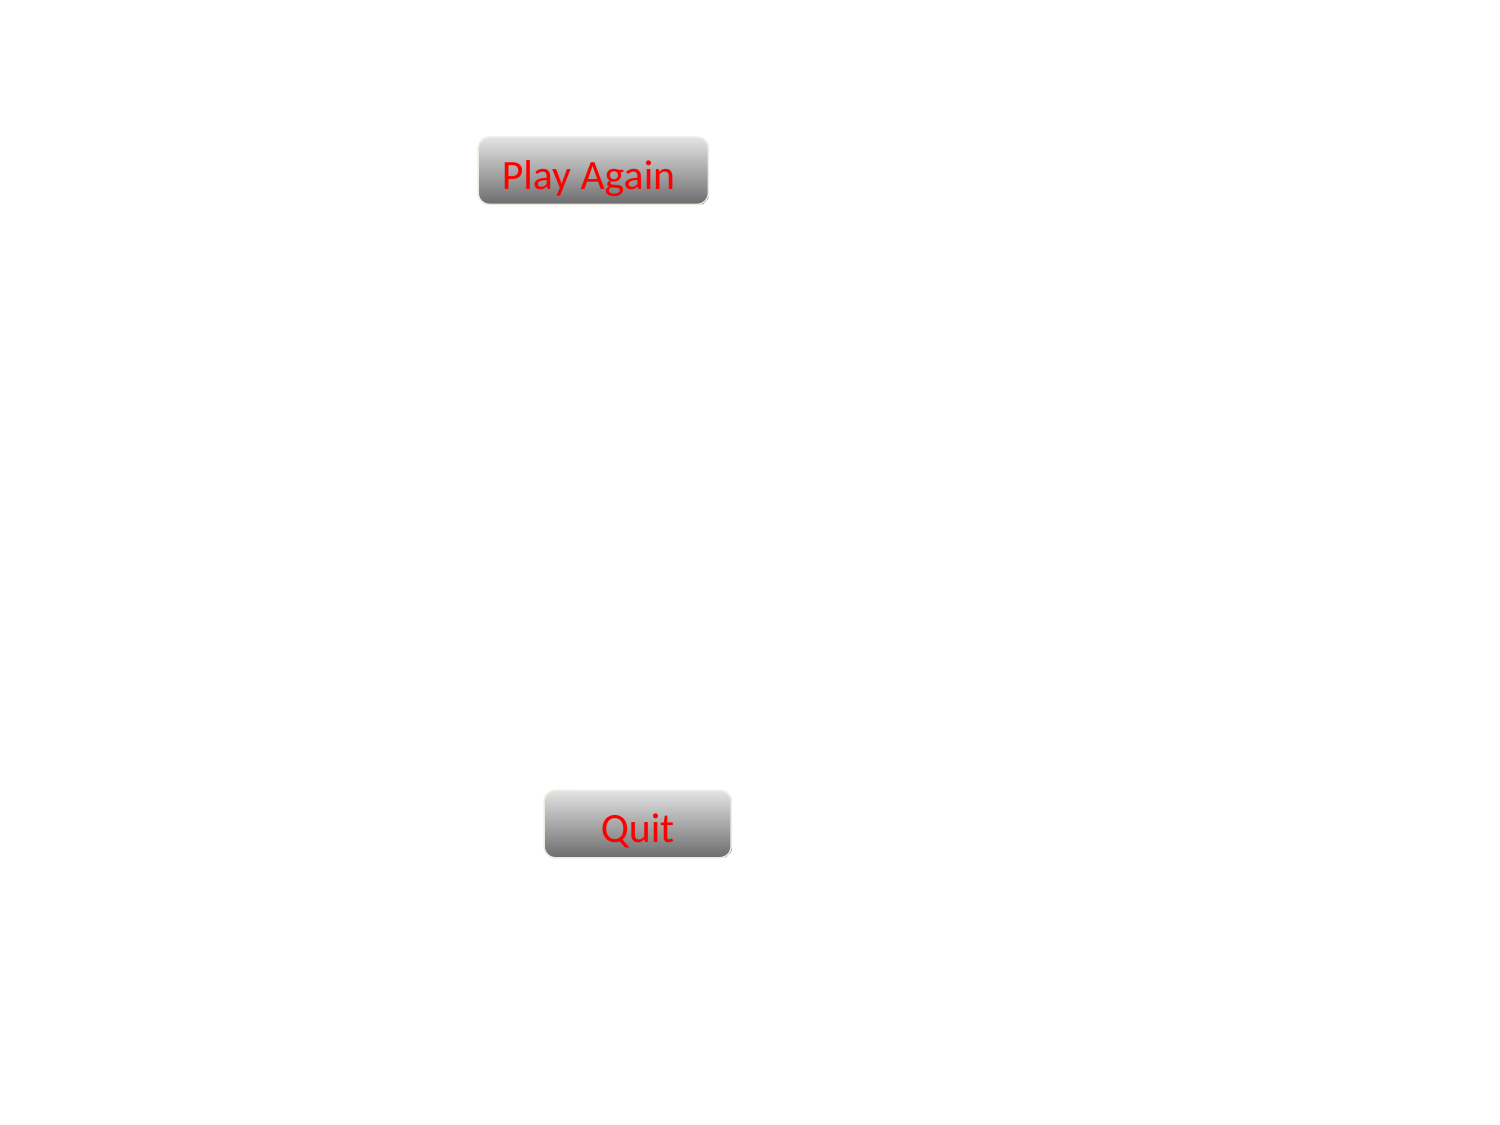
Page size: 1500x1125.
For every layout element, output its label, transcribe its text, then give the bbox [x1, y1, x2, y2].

text_box Play Again [478, 137, 709, 205]
text_box Quit [544, 790, 732, 858]
